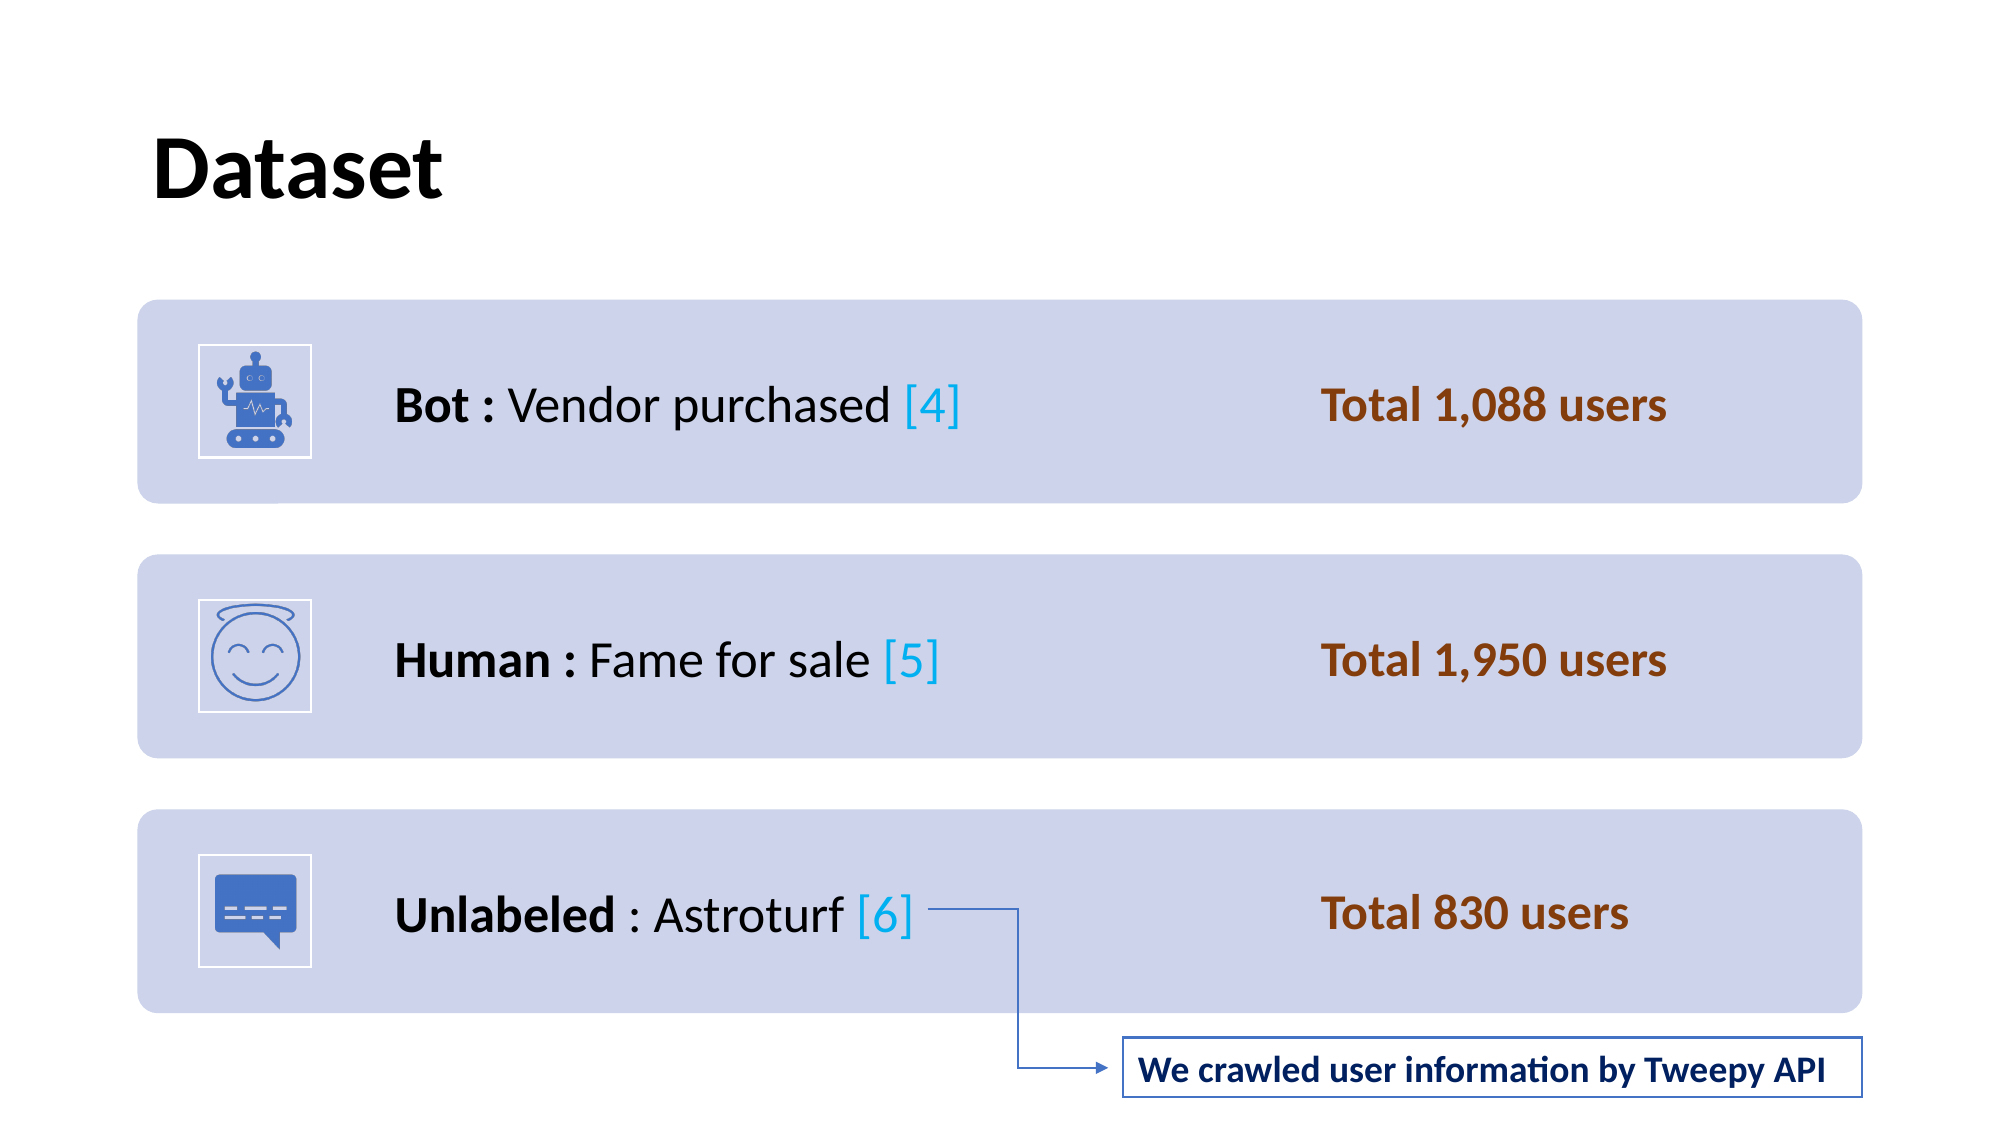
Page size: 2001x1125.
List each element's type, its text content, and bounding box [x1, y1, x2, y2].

title Dataset [137, 59, 1863, 278]
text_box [1148, 806, 1863, 1012]
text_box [927, 908, 1109, 1068]
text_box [137, 299, 1863, 1014]
text_box We crawled user information by Tweepy API [1122, 1037, 1863, 1098]
